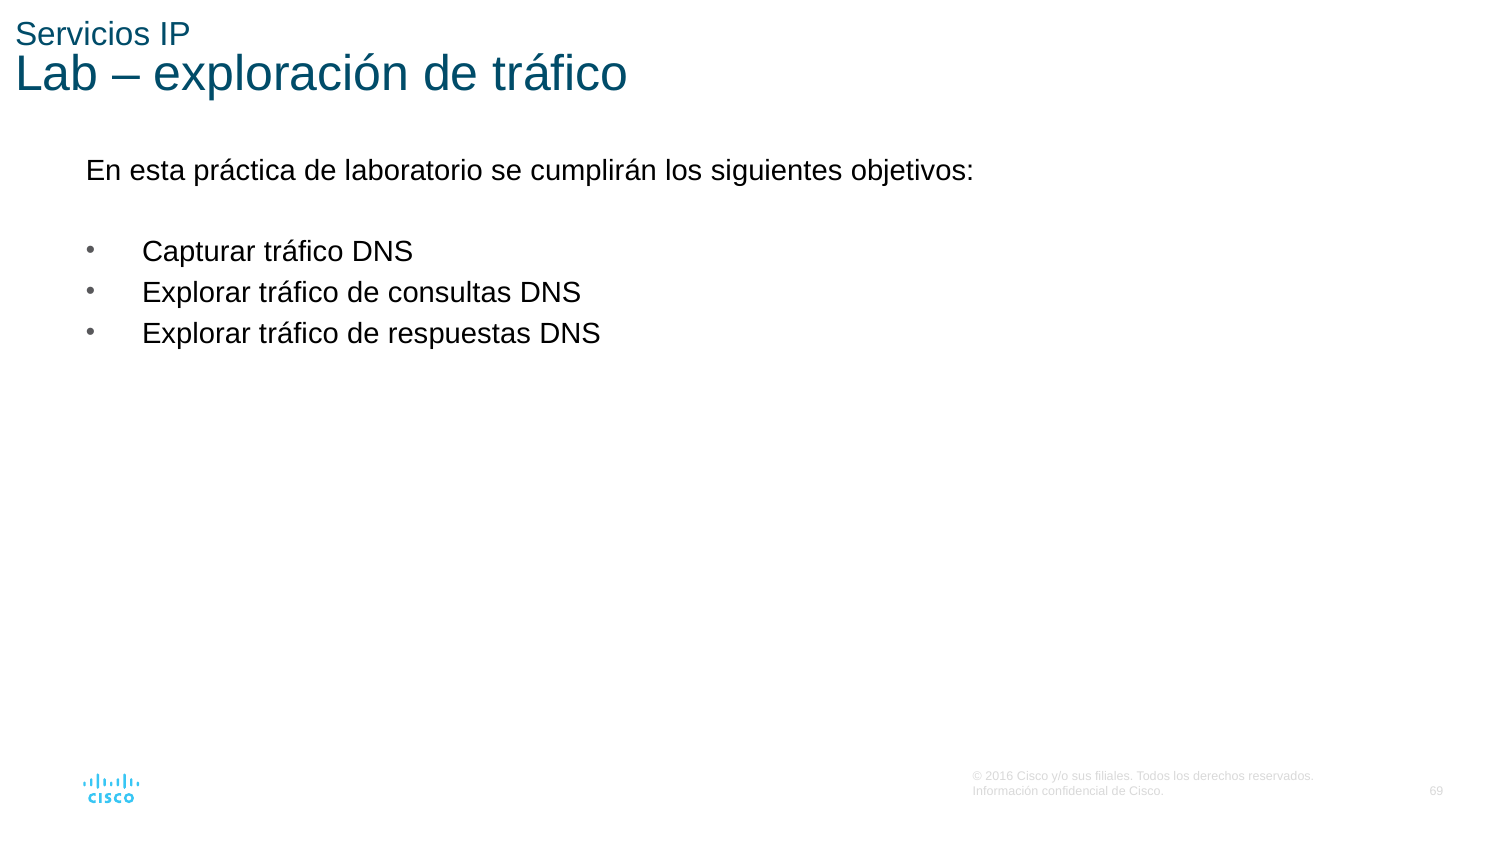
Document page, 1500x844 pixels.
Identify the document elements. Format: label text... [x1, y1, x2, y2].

list En esta práctica de laboratorio se cumplirán los siguientes objetivos: Capturar tráfico DNS Explorar tráfico de consultas DNS Explorar tráfico de respuestas DNS [70, 143, 1430, 749]
title Servicios IP Lab – exploración de tráfico [0, 0, 1369, 121]
